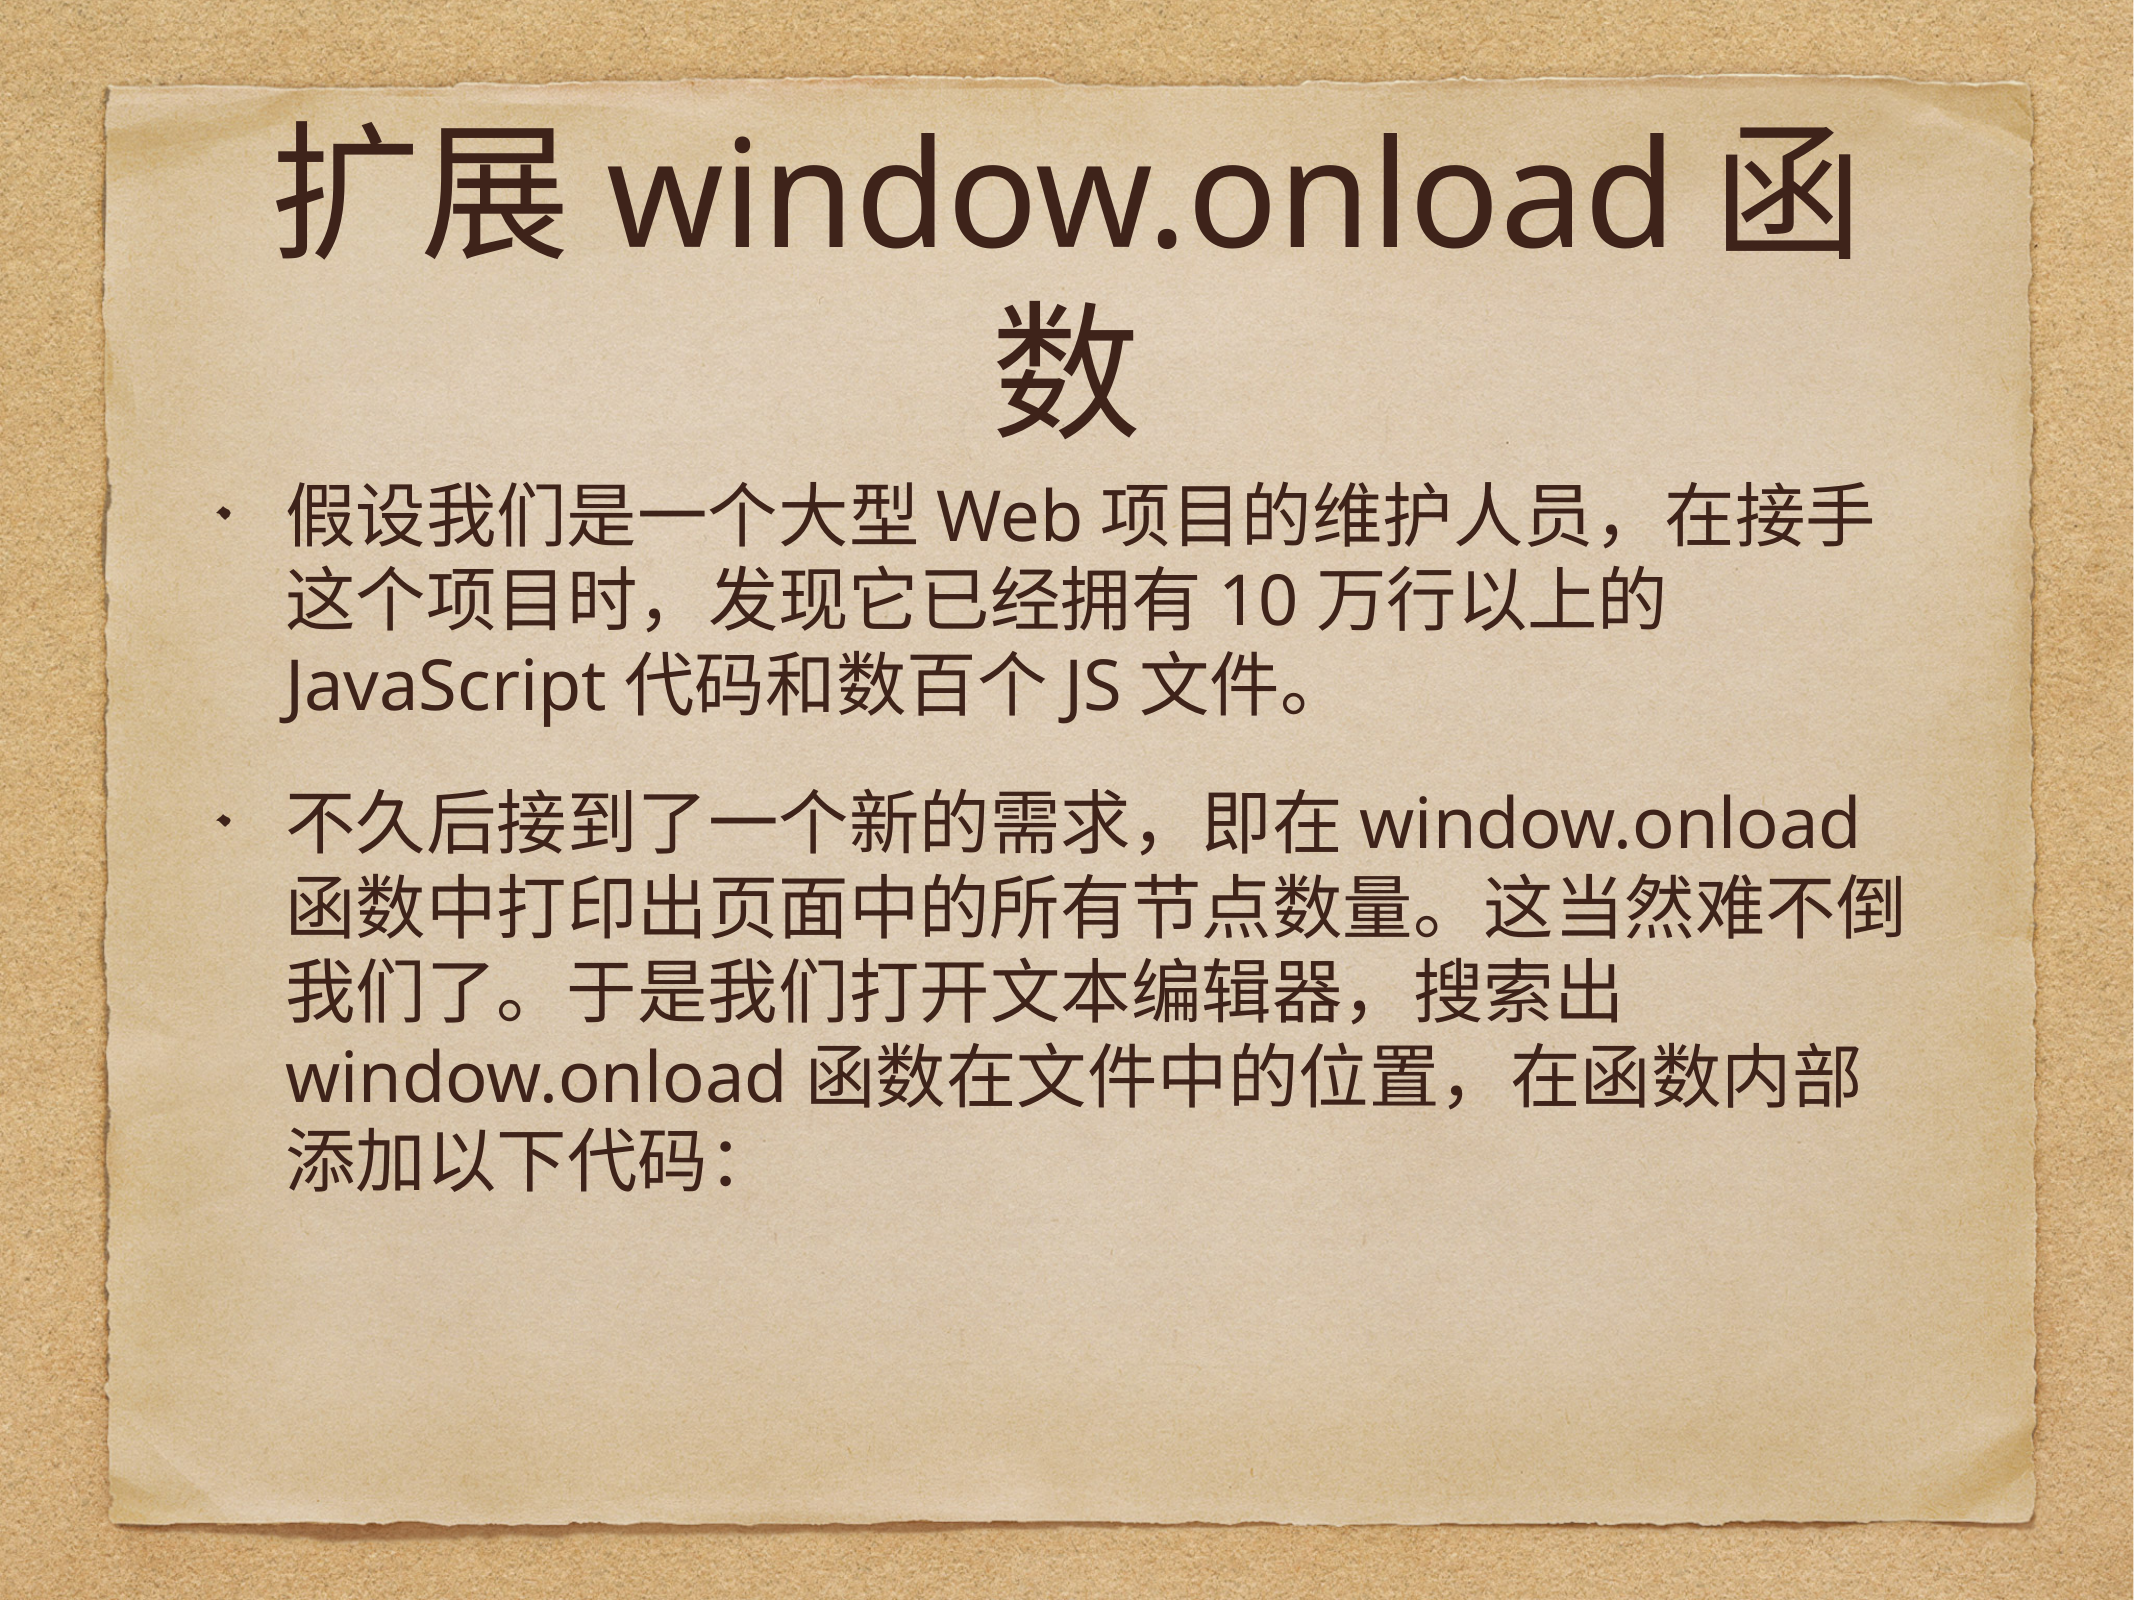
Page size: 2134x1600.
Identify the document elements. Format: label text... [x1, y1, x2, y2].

picture [0, 0, 2134, 1600]
list 假设我们是一个大型Web项目的维护人员，在接手这个项目时，发现它已经拥有10万行以上的JavaScript代码和数百个JS文件。 不久后接到了一个新的需求，即在window.onload函数中打印出页面中的所有节点数量。这当然难不倒我们了。于是我们打开文本编辑器，搜索出window.onload函数在文件中的位置，在函数内部添加以下代码： [207, 461, 1926, 1422]
title 扩展window.onload函数 [207, 103, 1926, 451]
